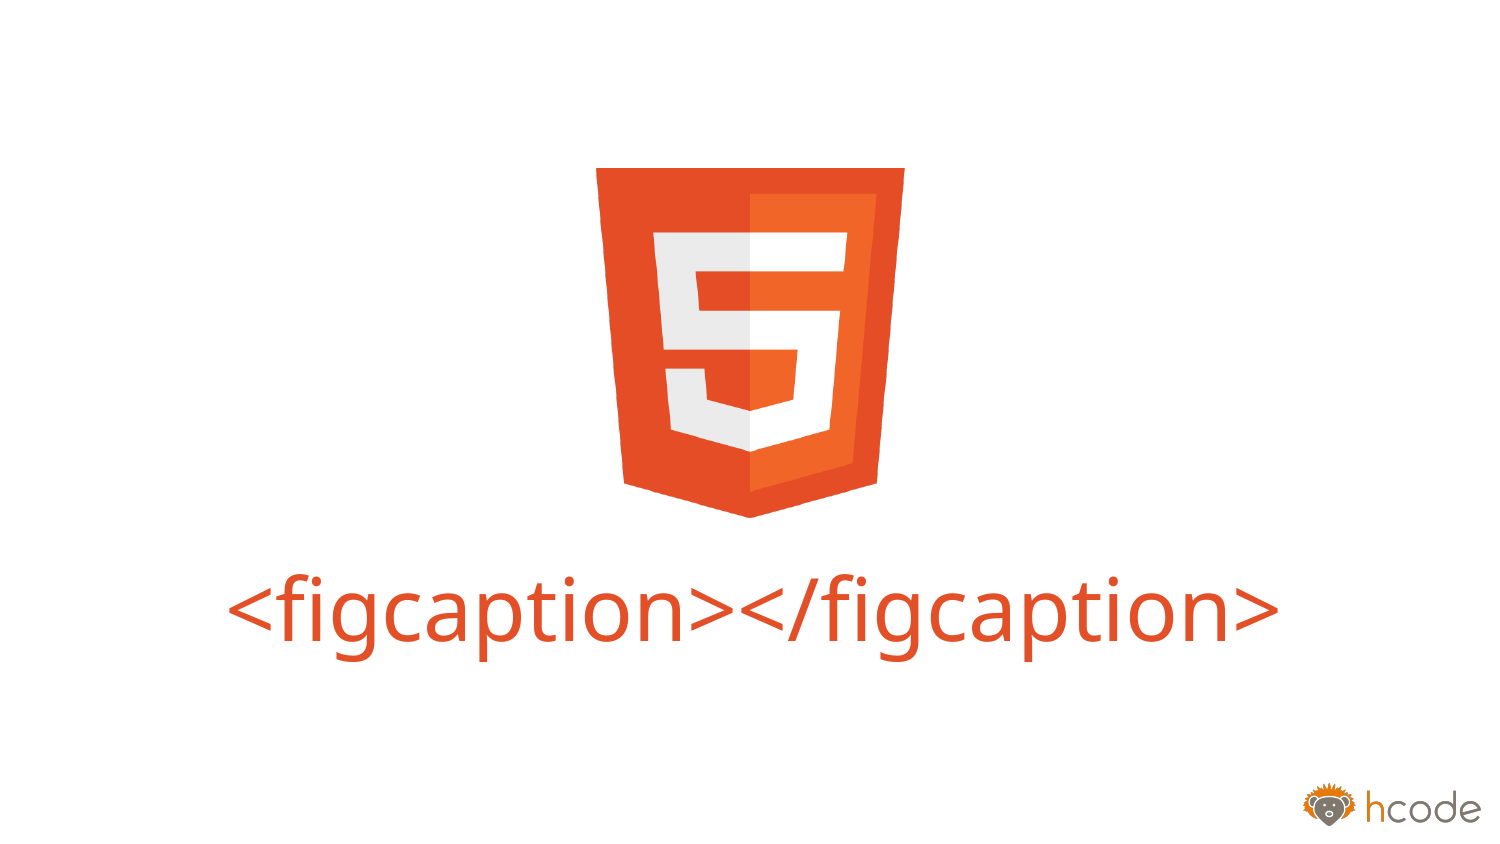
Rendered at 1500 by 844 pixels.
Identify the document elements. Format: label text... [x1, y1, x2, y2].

text_box <figcaption></figcaption> [60, 539, 1448, 668]
picture [575, 168, 925, 518]
picture [1303, 783, 1482, 827]
